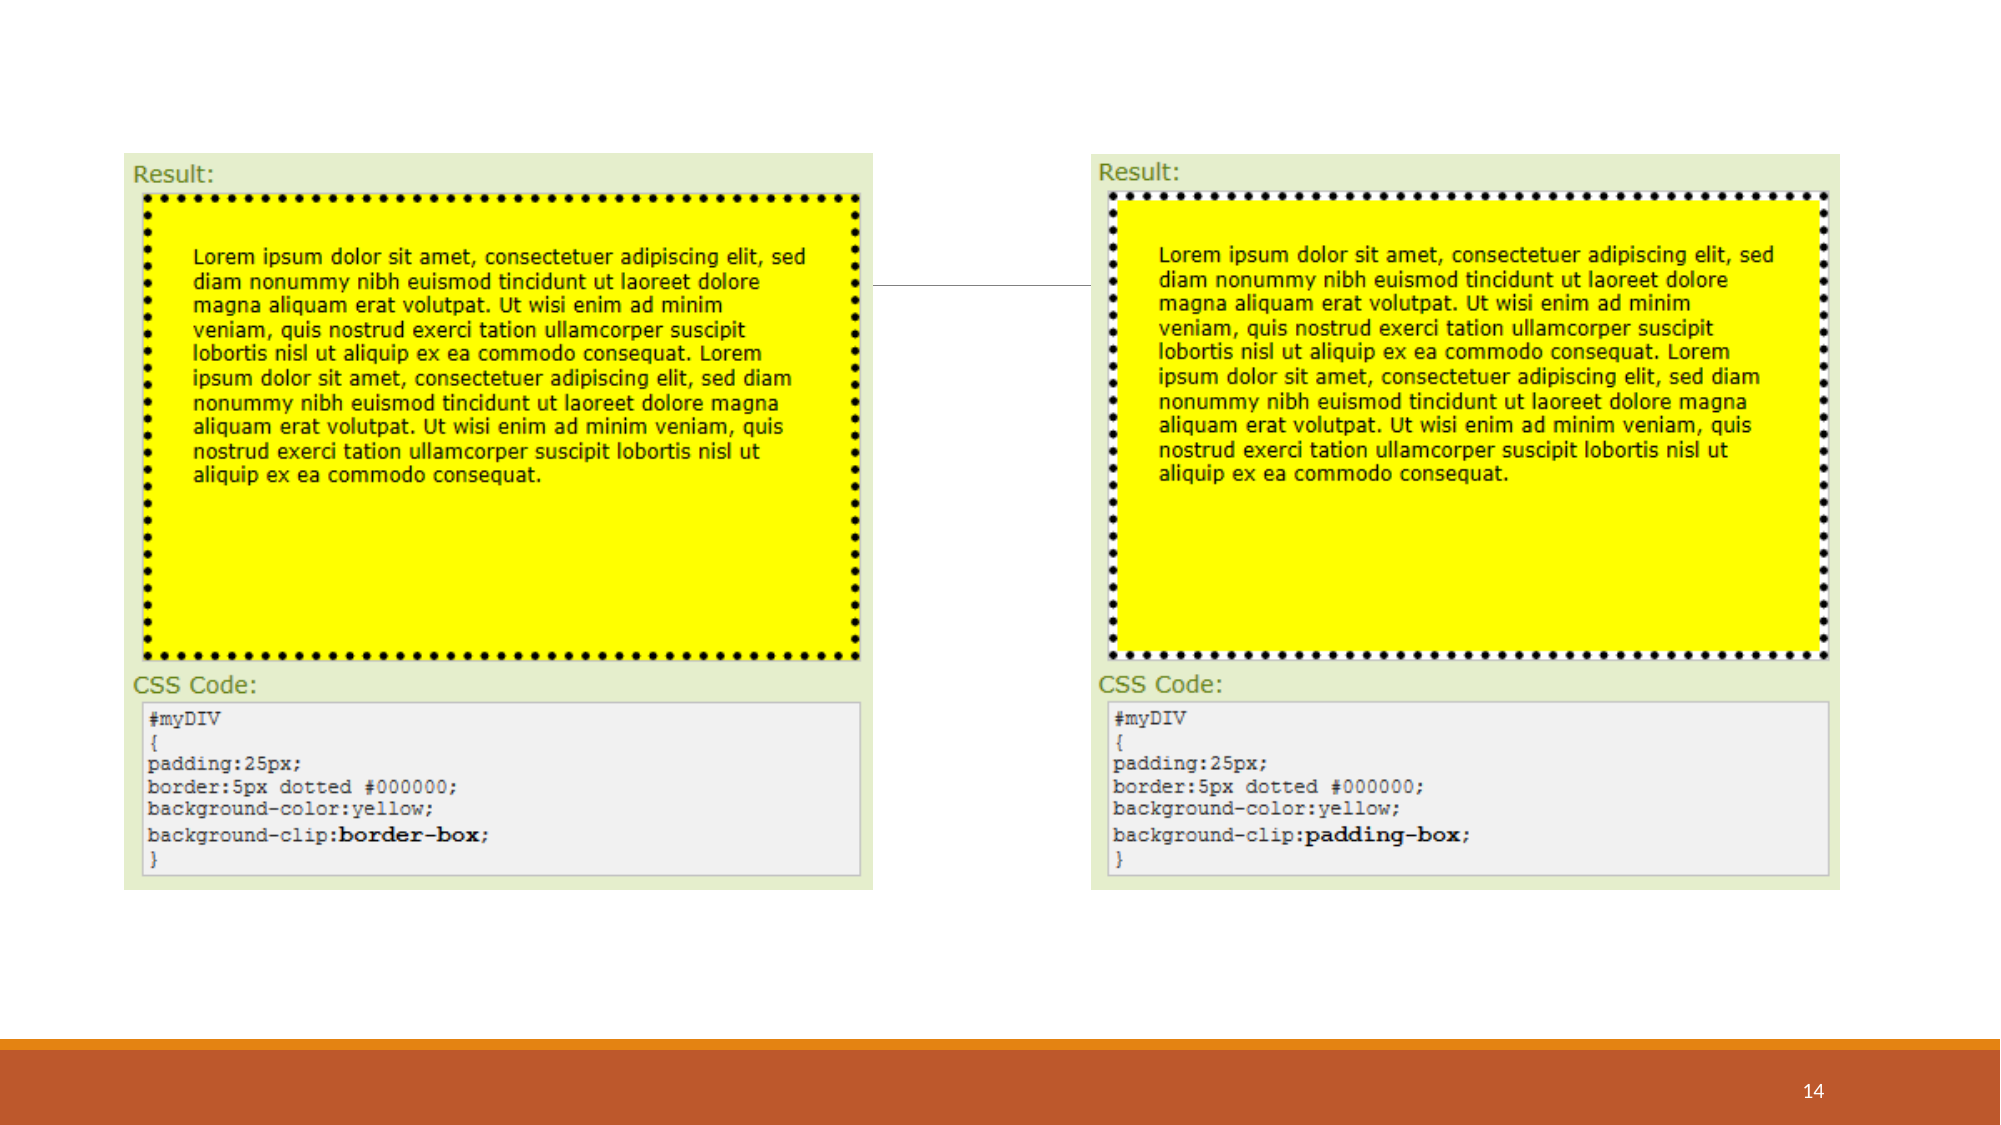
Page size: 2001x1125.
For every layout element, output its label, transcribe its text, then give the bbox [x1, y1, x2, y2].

picture [124, 152, 874, 891]
slide_number 14 [1624, 1059, 1840, 1120]
picture [1091, 153, 1840, 891]
